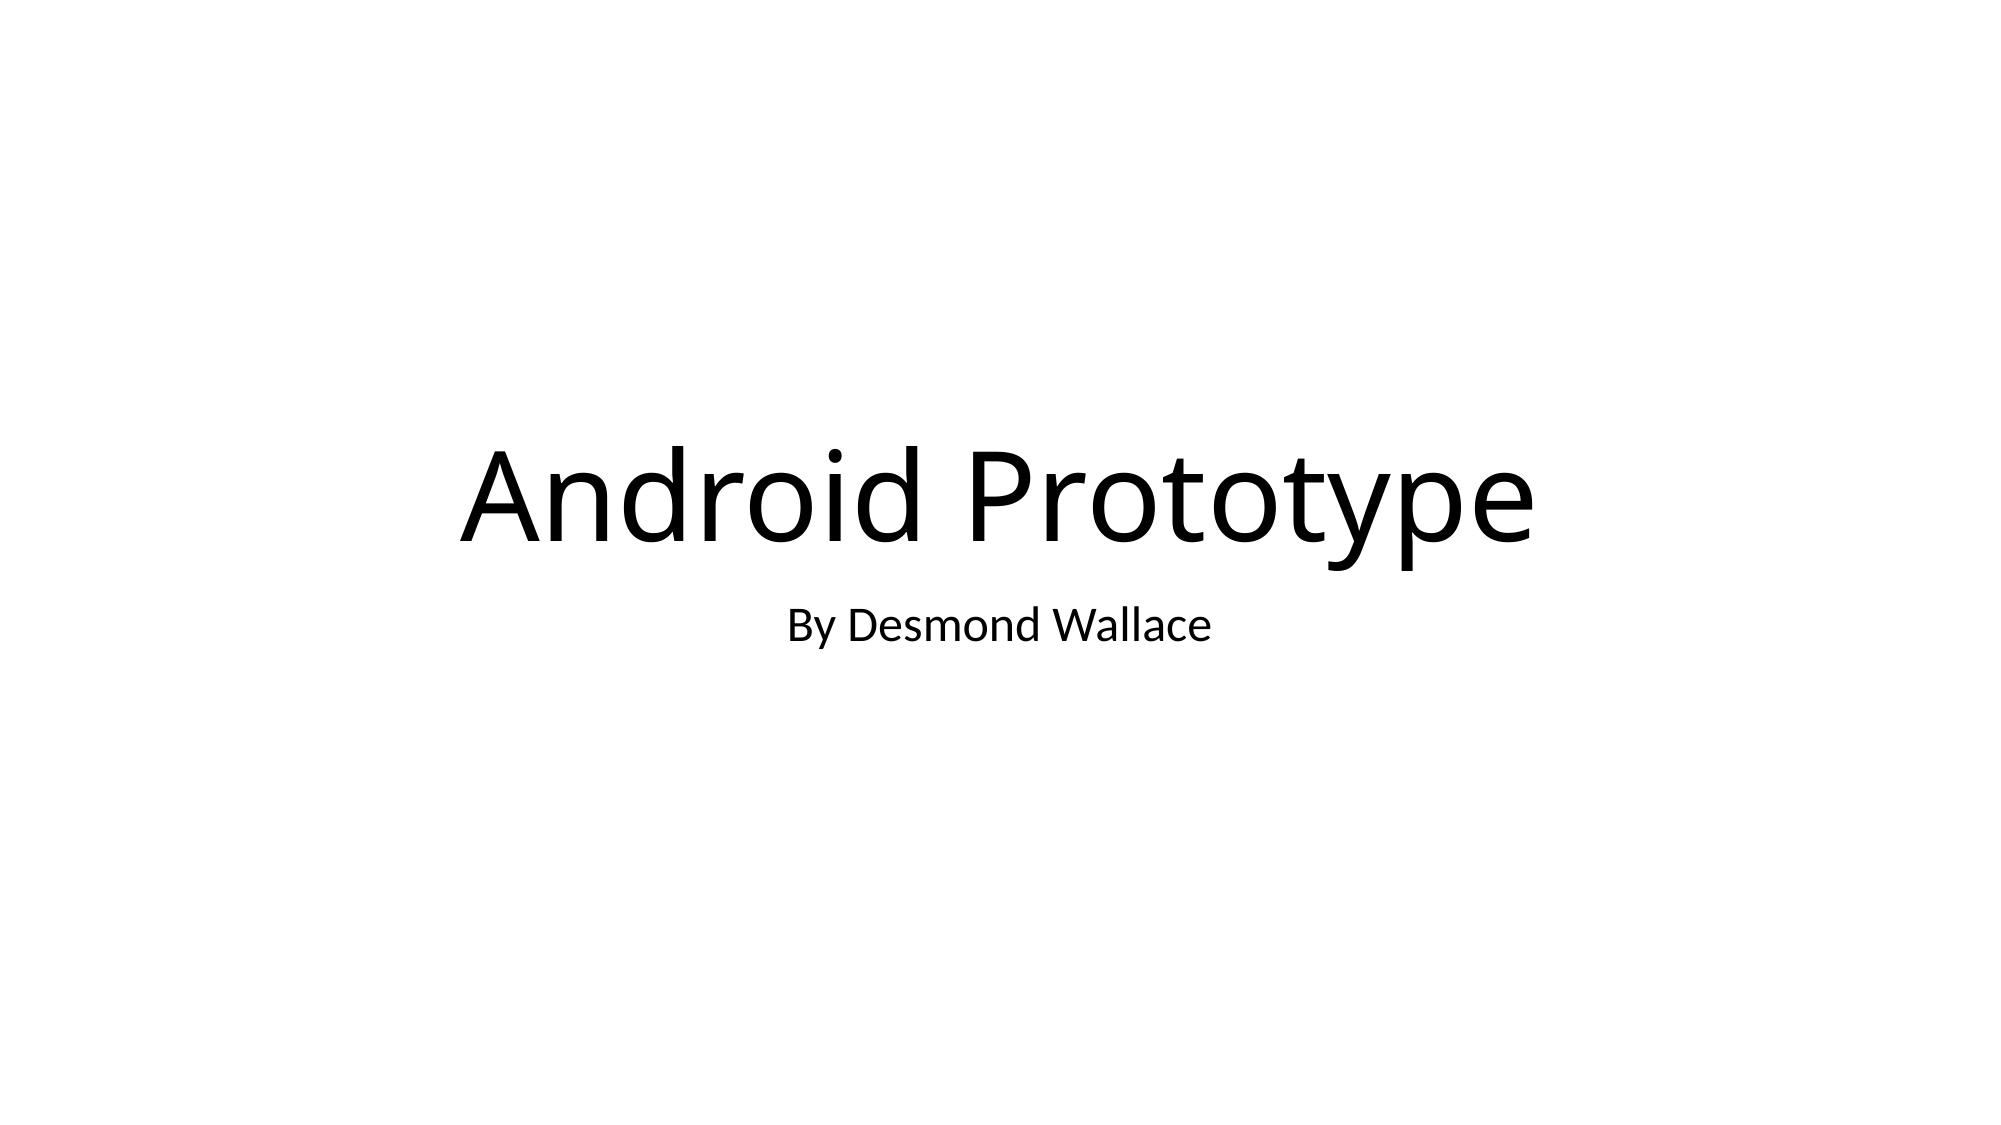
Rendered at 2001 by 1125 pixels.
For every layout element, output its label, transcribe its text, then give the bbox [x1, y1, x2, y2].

title Android Prototype [249, 184, 1750, 576]
subtitle By Desmond Wallace [249, 590, 1750, 863]
